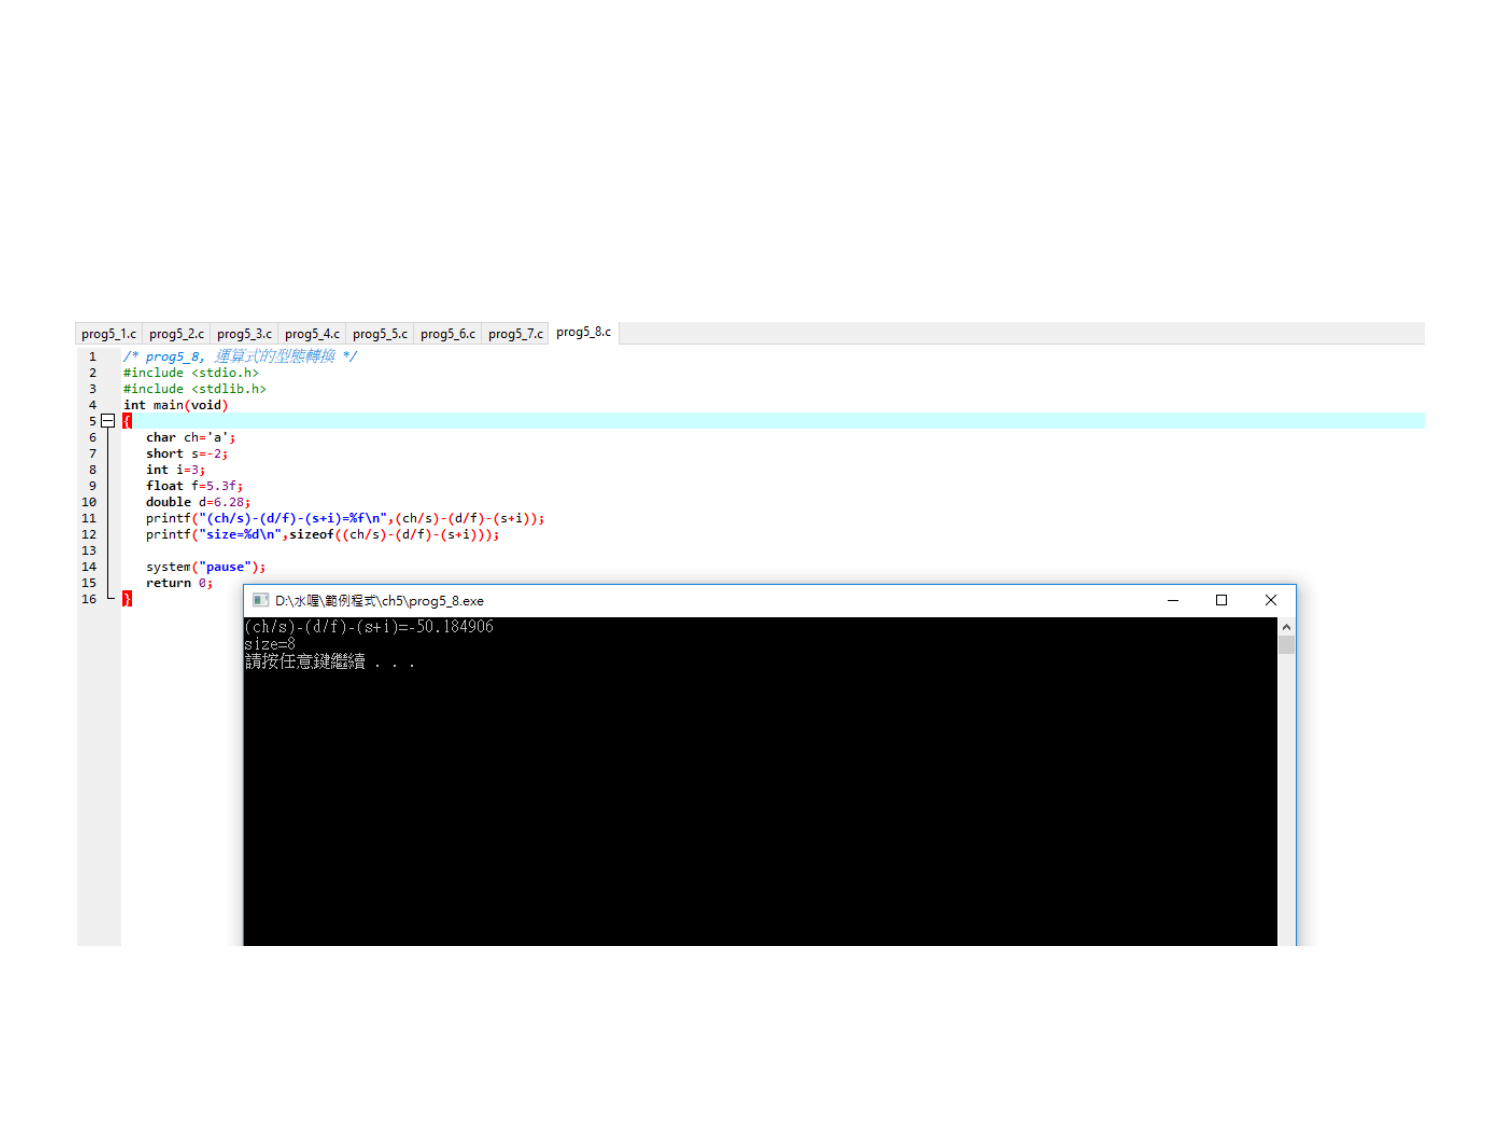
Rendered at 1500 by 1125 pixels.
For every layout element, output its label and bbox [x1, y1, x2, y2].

list [74, 321, 1426, 946]
